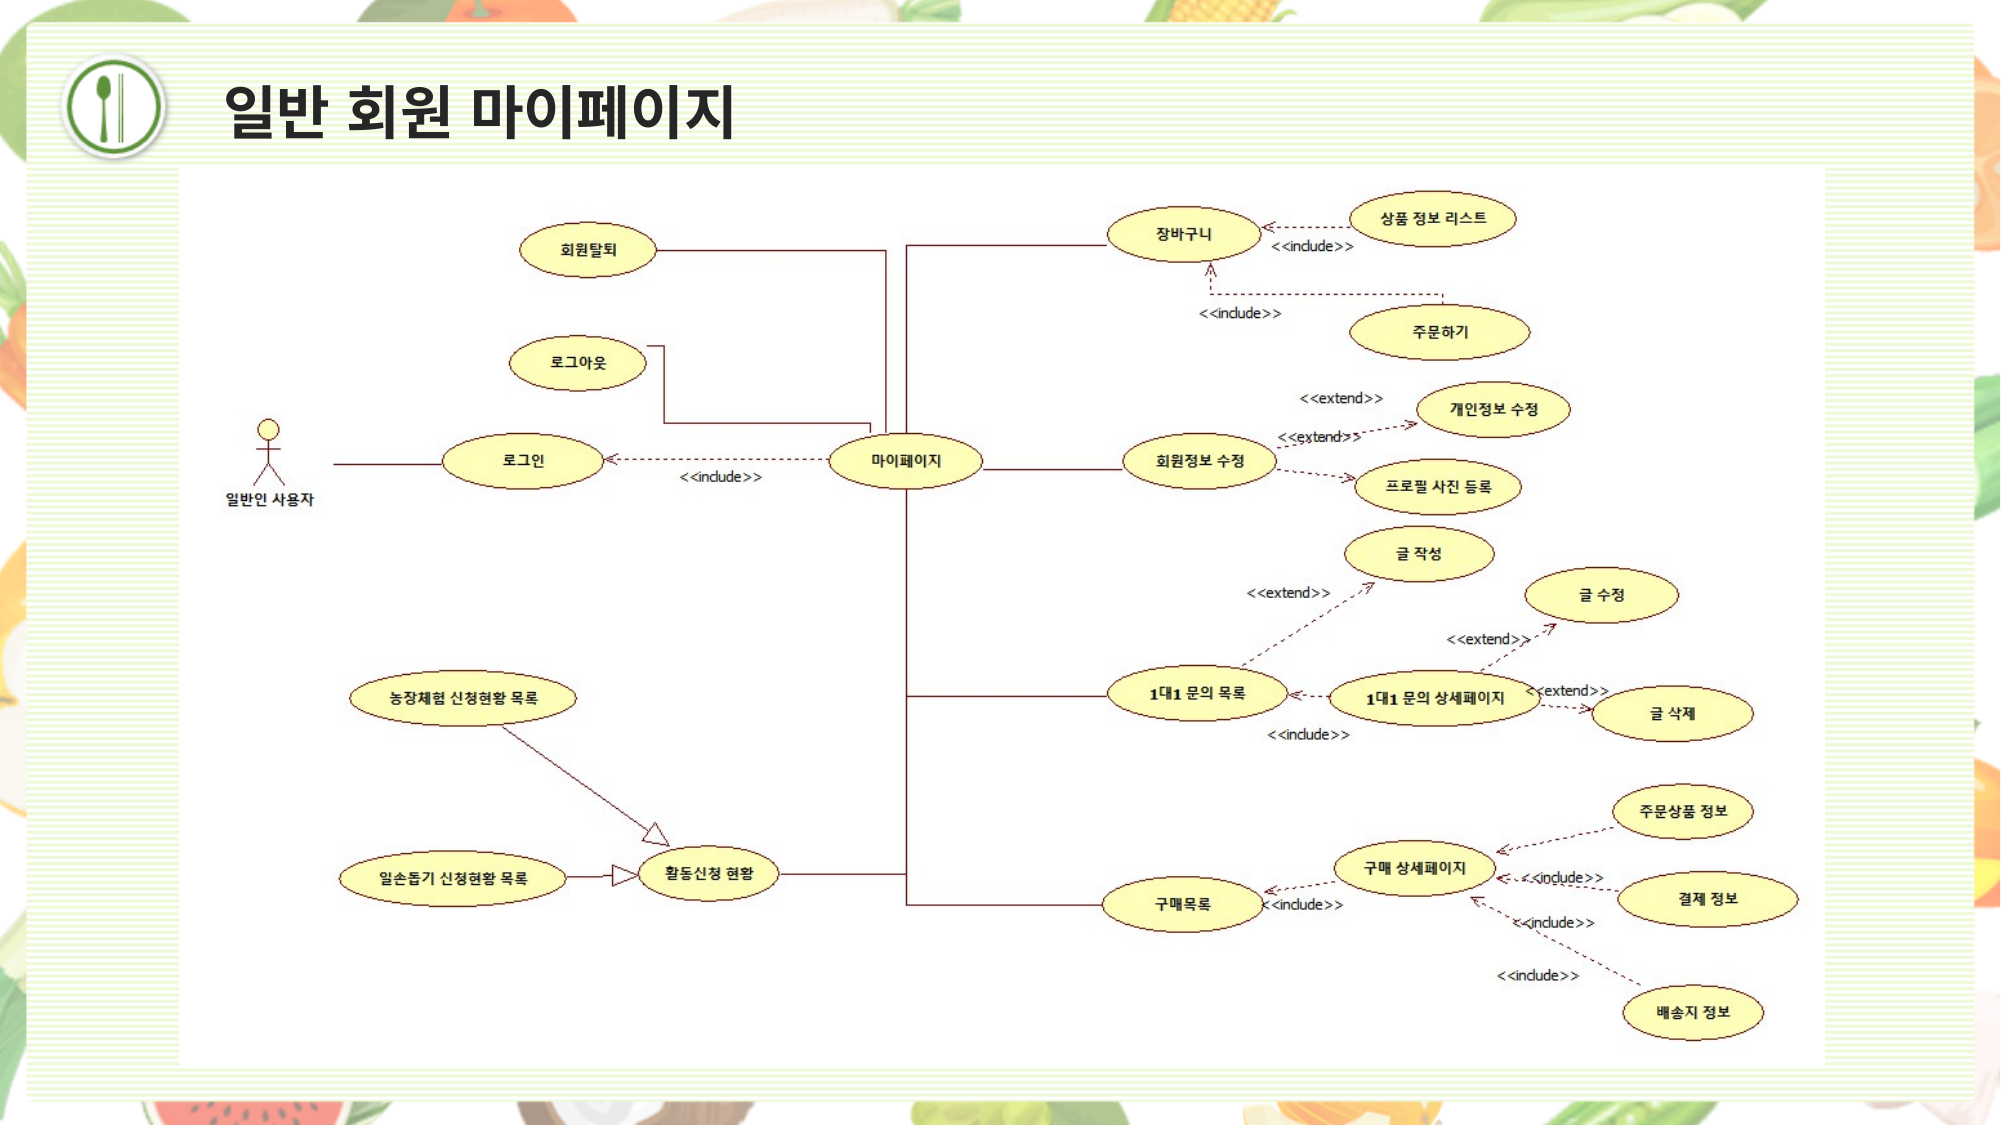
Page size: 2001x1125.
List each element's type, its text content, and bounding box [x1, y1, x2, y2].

picture [0, 0, 2001, 1125]
text_box 일반 회원 마이페이지 [208, 68, 753, 154]
